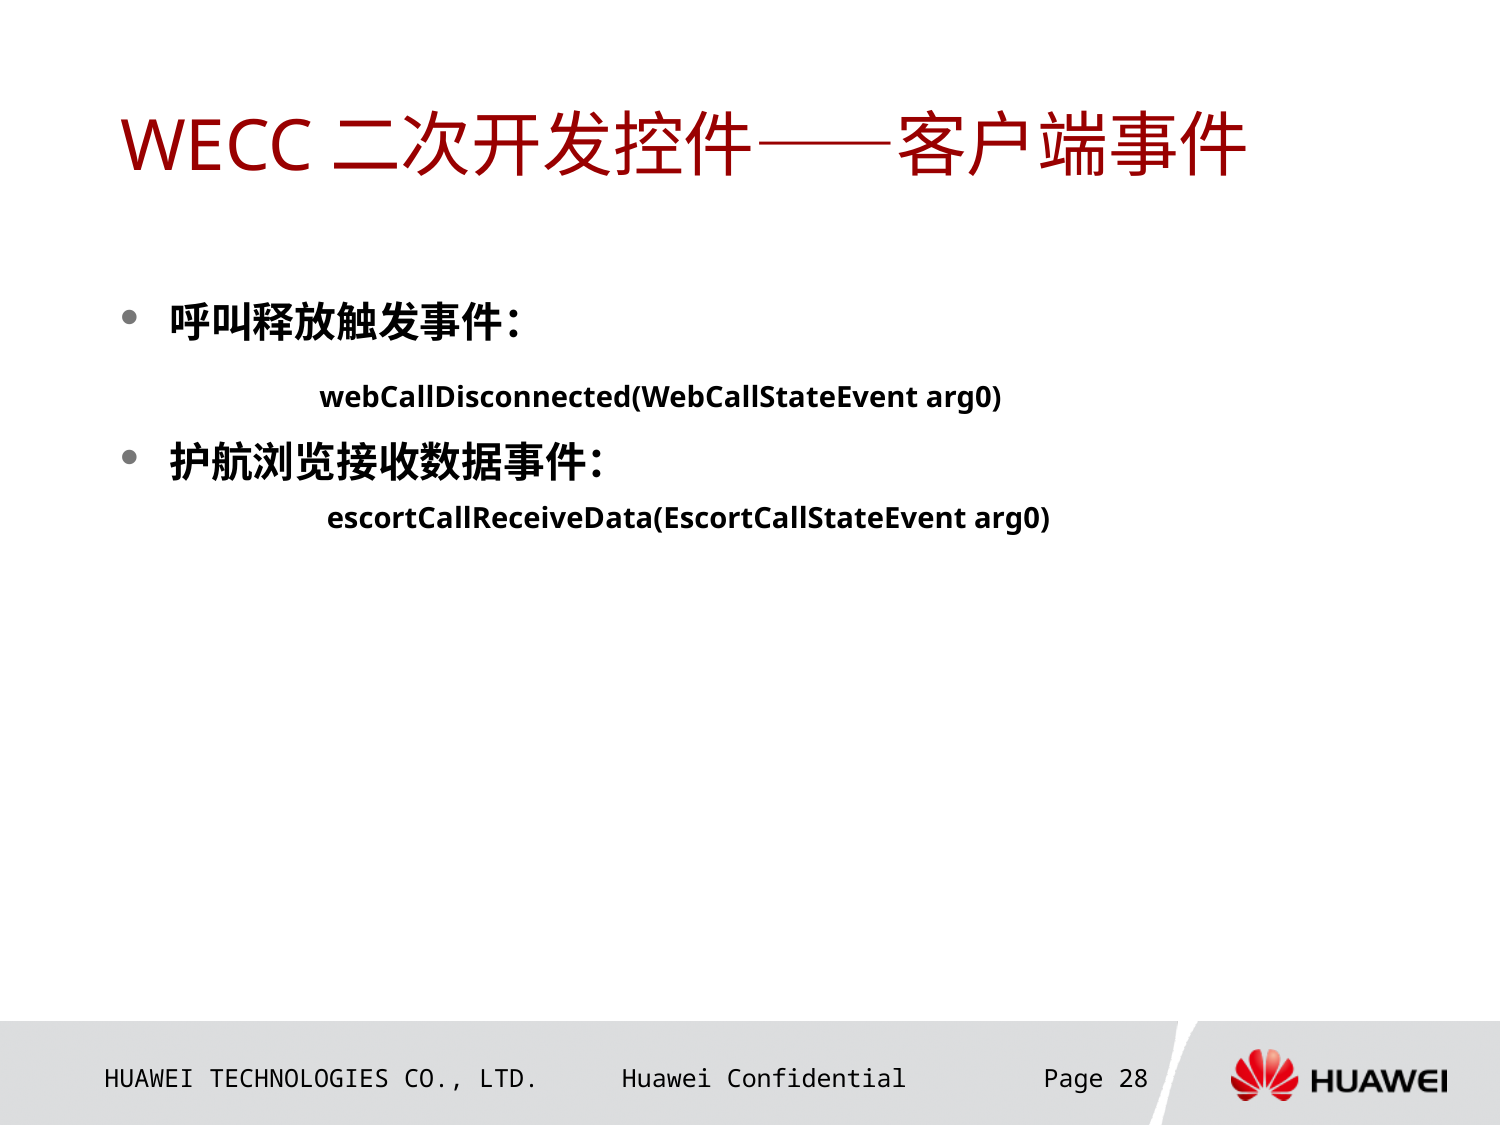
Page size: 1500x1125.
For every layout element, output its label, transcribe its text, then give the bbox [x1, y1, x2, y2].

list 呼叫释放触发事件： webCallDisconnected(WebCallStateEvent arg0) 护航浏览接收数据事件： escortCallReceiveData(EscortCallStateEvent arg0) [106, 269, 1409, 958]
slide_number Page 28 [1043, 1064, 1388, 1125]
picture [0, 1021, 1500, 1125]
title WECC二次开发控件——客户端事件 [106, 70, 1378, 214]
